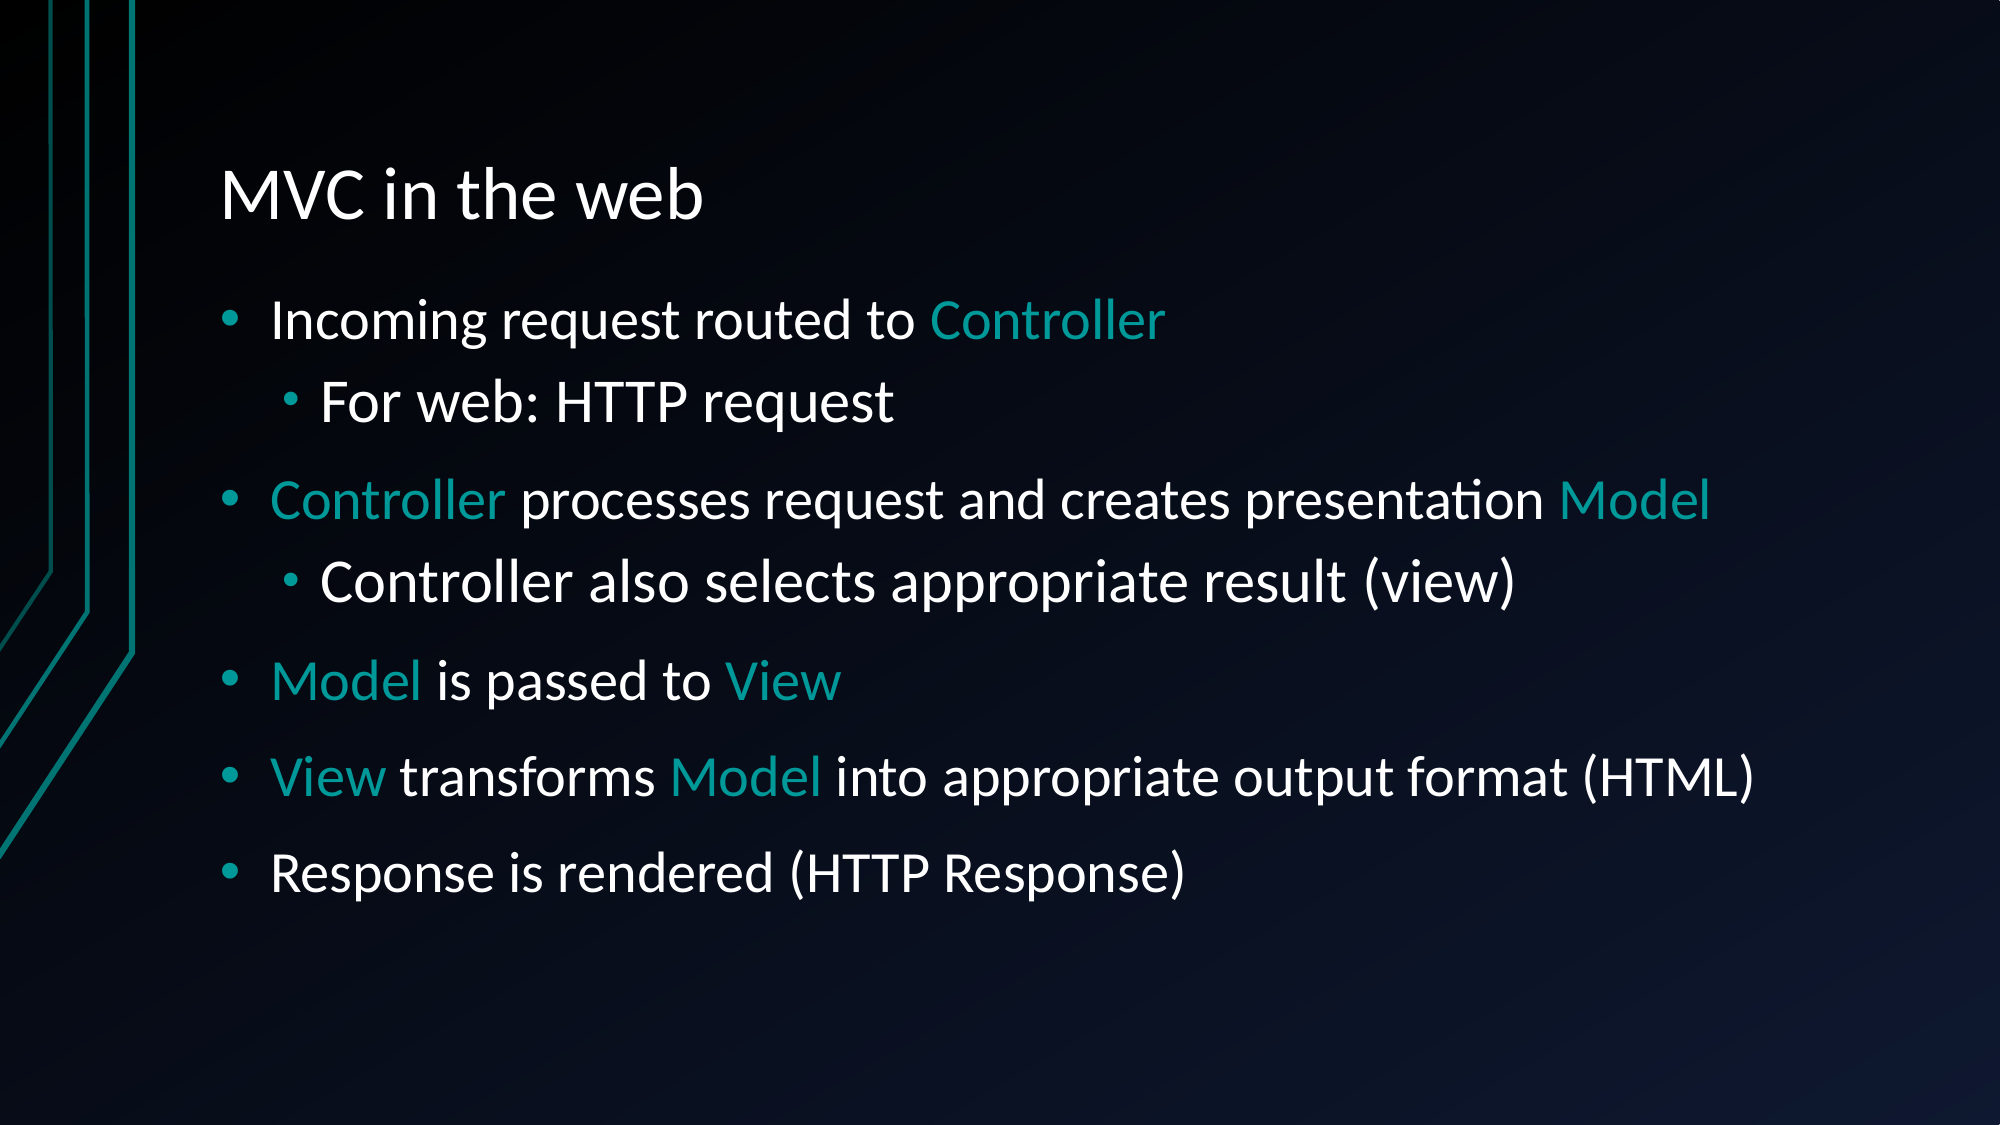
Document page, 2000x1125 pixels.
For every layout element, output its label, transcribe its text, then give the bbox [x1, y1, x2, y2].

title MVC in the web [199, 45, 1900, 246]
list Incoming request routed to Controller For web: HTTP request Controller processes request and creates presentation Model Controller also selects appropriate result (view) Model is passed to View View transforms Model into appropriate output format (HTML) Response is rendered (HTTP Response) [199, 279, 1900, 1012]
